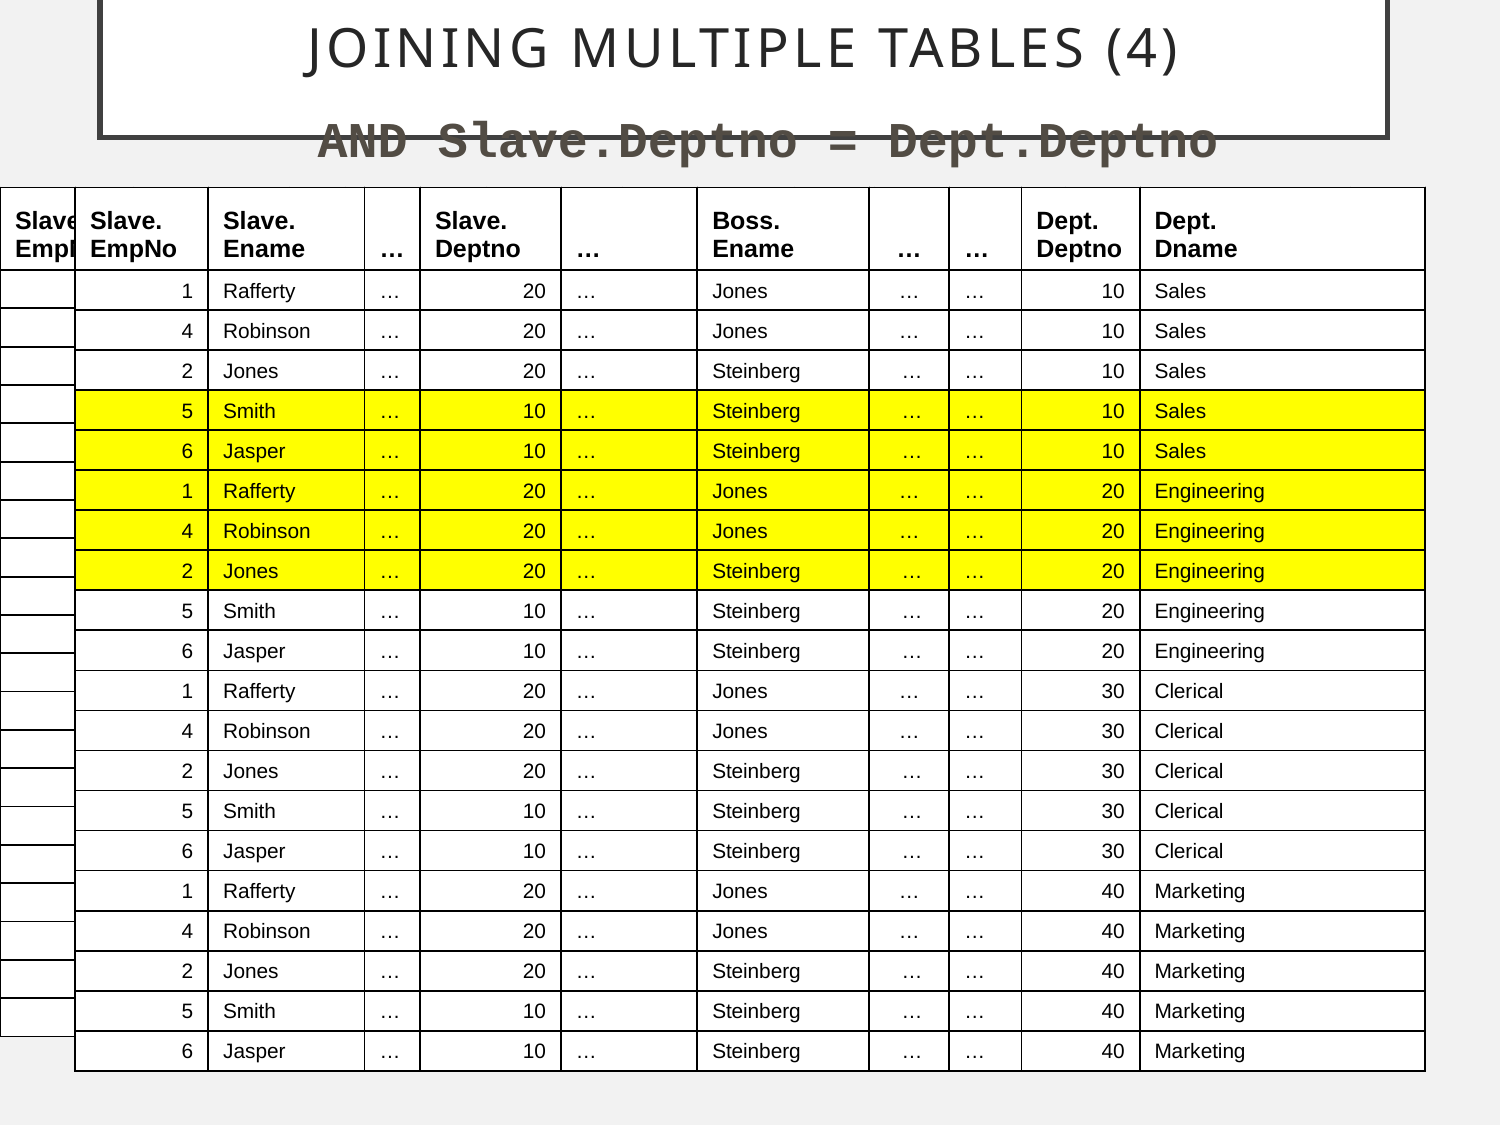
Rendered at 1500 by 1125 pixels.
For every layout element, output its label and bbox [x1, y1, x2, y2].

table_cell [1141, 952, 1424, 990]
table_cell [76, 831, 207, 870]
table_cell [698, 831, 868, 870]
table_cell [950, 271, 1021, 309]
table_cell [870, 671, 948, 710]
table_cell [698, 631, 868, 670]
table_header [562, 188, 696, 269]
table_cell [1141, 1032, 1424, 1070]
table_cell [950, 952, 1021, 990]
table_cell [421, 1032, 560, 1070]
table_cell [870, 912, 948, 950]
table_cell [950, 551, 1021, 589]
table_cell [1, 386, 74, 422]
table_cell [1022, 912, 1139, 950]
table_cell [209, 751, 364, 790]
text_box [302, 99, 1233, 175]
table_cell [1, 424, 74, 461]
table_cell [698, 671, 868, 710]
table_cell [209, 391, 364, 429]
table_cell [1, 846, 74, 882]
table_cell [870, 431, 948, 469]
table_cell [209, 671, 364, 710]
table_cell [1, 654, 74, 691]
table_header [1141, 188, 1424, 269]
table_cell [1141, 311, 1424, 349]
table_cell [562, 271, 696, 309]
table_cell [698, 271, 868, 309]
table_cell [562, 791, 696, 830]
table_cell [698, 1032, 868, 1070]
table_cell [698, 591, 868, 629]
table_cell [562, 1032, 696, 1070]
table_cell [1141, 912, 1424, 950]
table_cell [950, 992, 1021, 1030]
table_header [209, 188, 364, 269]
table_cell [76, 351, 207, 389]
table_cell [1022, 871, 1139, 910]
table_cell [421, 631, 560, 670]
table_cell [1141, 751, 1424, 790]
table_cell [421, 511, 560, 549]
table_cell [1022, 551, 1139, 589]
table_cell [365, 631, 419, 670]
table_cell [698, 871, 868, 910]
table_cell [209, 912, 364, 950]
table_cell [562, 671, 696, 710]
table_cell [1022, 791, 1139, 830]
table_cell [870, 271, 948, 309]
table_cell [1, 539, 74, 576]
title [97, 0, 1390, 140]
table_cell [421, 311, 560, 349]
table_cell [421, 992, 560, 1030]
table_cell [1141, 471, 1424, 509]
table_cell [562, 391, 696, 429]
table_cell [1022, 351, 1139, 389]
table_cell [562, 511, 696, 549]
table_header [950, 188, 1021, 269]
table_cell [421, 351, 560, 389]
table_header [1, 188, 74, 269]
table_cell [209, 471, 364, 509]
table_cell [1141, 551, 1424, 589]
table_cell [365, 351, 419, 389]
table_cell [1, 731, 74, 767]
table_cell [365, 391, 419, 429]
table_cell [698, 431, 868, 469]
table_cell [1, 578, 74, 614]
table_cell [1141, 511, 1424, 549]
table_cell [1141, 871, 1424, 910]
table_cell [76, 391, 207, 429]
table_cell [1, 769, 74, 806]
table_cell [209, 431, 364, 469]
table_cell [76, 671, 207, 710]
table_cell [76, 591, 207, 629]
table_cell [698, 791, 868, 830]
table_cell [950, 631, 1021, 670]
table_cell [1022, 751, 1139, 790]
table_cell [1, 271, 74, 307]
table_cell [1022, 631, 1139, 670]
table_cell [950, 912, 1021, 950]
table_cell [365, 271, 419, 309]
table_cell [1141, 591, 1424, 629]
table_cell [1022, 471, 1139, 509]
table_cell [1141, 992, 1424, 1030]
table_cell [698, 952, 868, 990]
table_cell [870, 751, 948, 790]
table_cell [870, 311, 948, 349]
table_cell [421, 791, 560, 830]
table_cell [1022, 271, 1139, 309]
table_cell [76, 271, 207, 309]
table_cell [1, 884, 74, 921]
table_cell [421, 671, 560, 710]
table_cell [1, 501, 74, 537]
table_cell [1022, 992, 1139, 1030]
table_cell [1, 463, 74, 499]
table_cell [870, 871, 948, 910]
table_cell [950, 671, 1021, 710]
table_cell [870, 711, 948, 750]
table_cell [1022, 831, 1139, 870]
table_cell [365, 751, 419, 790]
table_cell [950, 511, 1021, 549]
table_cell [698, 471, 868, 509]
table_cell [870, 831, 948, 870]
table_cell [870, 631, 948, 670]
table_cell [698, 751, 868, 790]
table_cell [1022, 671, 1139, 710]
table_cell [698, 511, 868, 549]
table_cell [562, 591, 696, 629]
table_cell [209, 831, 364, 870]
table_cell [76, 871, 207, 910]
table_cell [365, 992, 419, 1030]
table_cell [698, 992, 868, 1030]
table_cell [1022, 431, 1139, 469]
table_cell [562, 631, 696, 670]
table_cell [950, 711, 1021, 750]
table_cell [950, 1032, 1021, 1070]
table_cell [209, 551, 364, 589]
table_cell [1141, 271, 1424, 309]
table_cell [365, 671, 419, 710]
table_cell [76, 952, 207, 990]
table_header [76, 188, 207, 269]
table_cell [421, 471, 560, 509]
table_cell [365, 431, 419, 469]
table_cell [209, 271, 364, 309]
table_cell [365, 471, 419, 509]
table_cell [950, 831, 1021, 870]
table_cell [562, 551, 696, 589]
table_cell [950, 871, 1021, 910]
table_header [1022, 188, 1139, 269]
table_cell [950, 311, 1021, 349]
table_cell [365, 831, 419, 870]
table_cell [1, 692, 74, 729]
table_cell [209, 351, 364, 389]
table_cell [698, 351, 868, 389]
table_cell [421, 751, 560, 790]
table_cell [870, 351, 948, 389]
table_cell [698, 391, 868, 429]
table_cell [421, 551, 560, 589]
table_cell [1, 348, 74, 384]
table_cell [950, 751, 1021, 790]
table_cell [76, 992, 207, 1030]
table_cell [1141, 791, 1424, 830]
table_cell [76, 711, 207, 750]
table_cell [1022, 391, 1139, 429]
table_cell [209, 791, 364, 830]
table_cell [950, 591, 1021, 629]
table_cell [421, 711, 560, 750]
table_cell [76, 311, 207, 349]
table_header [870, 188, 948, 269]
table_cell [76, 1032, 207, 1070]
table_cell [1, 961, 74, 997]
table_cell [1141, 351, 1424, 389]
table_header [421, 188, 560, 269]
table_cell [1, 616, 74, 652]
table_cell [421, 952, 560, 990]
table_cell [209, 311, 364, 349]
table_header [698, 188, 868, 269]
table_cell [1022, 952, 1139, 990]
table_cell [870, 791, 948, 830]
table_cell [76, 912, 207, 950]
table_cell [1, 807, 74, 844]
table_cell [1022, 1032, 1139, 1070]
table_cell [870, 1032, 948, 1070]
table_cell [1022, 311, 1139, 349]
table_cell [421, 591, 560, 629]
table_cell [365, 311, 419, 349]
table_header [365, 188, 419, 269]
table_cell [421, 831, 560, 870]
table_cell [1141, 671, 1424, 710]
table_cell [76, 471, 207, 509]
table_cell [1, 999, 74, 1036]
table_cell [950, 351, 1021, 389]
table_cell [209, 511, 364, 549]
table_cell [562, 912, 696, 950]
table_cell [870, 471, 948, 509]
table_cell [421, 431, 560, 469]
table_cell [365, 711, 419, 750]
table_cell [950, 431, 1021, 469]
table_cell [870, 551, 948, 589]
table_cell [870, 952, 948, 990]
table_cell [1022, 511, 1139, 549]
table_cell [421, 871, 560, 910]
table_cell [698, 311, 868, 349]
table_cell [1022, 591, 1139, 629]
table_cell [562, 871, 696, 910]
table_cell [1141, 391, 1424, 429]
table_cell [562, 992, 696, 1030]
table_cell [562, 711, 696, 750]
table_cell [76, 631, 207, 670]
table_cell [365, 551, 419, 589]
table_cell [365, 1032, 419, 1070]
table_cell [950, 471, 1021, 509]
table_cell [1141, 831, 1424, 870]
table_cell [870, 511, 948, 549]
table_cell [365, 511, 419, 549]
table_cell [698, 551, 868, 589]
table_cell [209, 631, 364, 670]
table_cell [209, 1032, 364, 1070]
table_cell [76, 551, 207, 589]
table_cell [950, 791, 1021, 830]
table_cell [1141, 431, 1424, 469]
table_cell [562, 751, 696, 790]
table_cell [870, 992, 948, 1030]
table_cell [365, 912, 419, 950]
table_cell [209, 992, 364, 1030]
table_cell [1, 309, 74, 346]
table_cell [421, 391, 560, 429]
table_cell [562, 471, 696, 509]
table_cell [698, 912, 868, 950]
table_cell [76, 511, 207, 549]
table_cell [562, 311, 696, 349]
table_cell [76, 751, 207, 790]
table_cell [209, 591, 364, 629]
table_cell [209, 711, 364, 750]
table_cell [870, 591, 948, 629]
table_cell [562, 431, 696, 469]
table_cell [209, 871, 364, 910]
table_cell [421, 271, 560, 309]
table_cell [870, 391, 948, 429]
table_cell [1141, 631, 1424, 670]
table_cell [365, 952, 419, 990]
table_cell [76, 431, 207, 469]
table_cell [1022, 711, 1139, 750]
table_cell [365, 791, 419, 830]
table_cell [562, 831, 696, 870]
table_cell [1, 922, 74, 959]
table_cell [950, 391, 1021, 429]
table_cell [562, 351, 696, 389]
table_cell [209, 952, 364, 990]
table_cell [1141, 711, 1424, 750]
table_cell [365, 591, 419, 629]
table_cell [698, 711, 868, 750]
table_cell [365, 871, 419, 910]
table_cell [76, 791, 207, 830]
table_cell [562, 952, 696, 990]
table_cell [421, 912, 560, 950]
